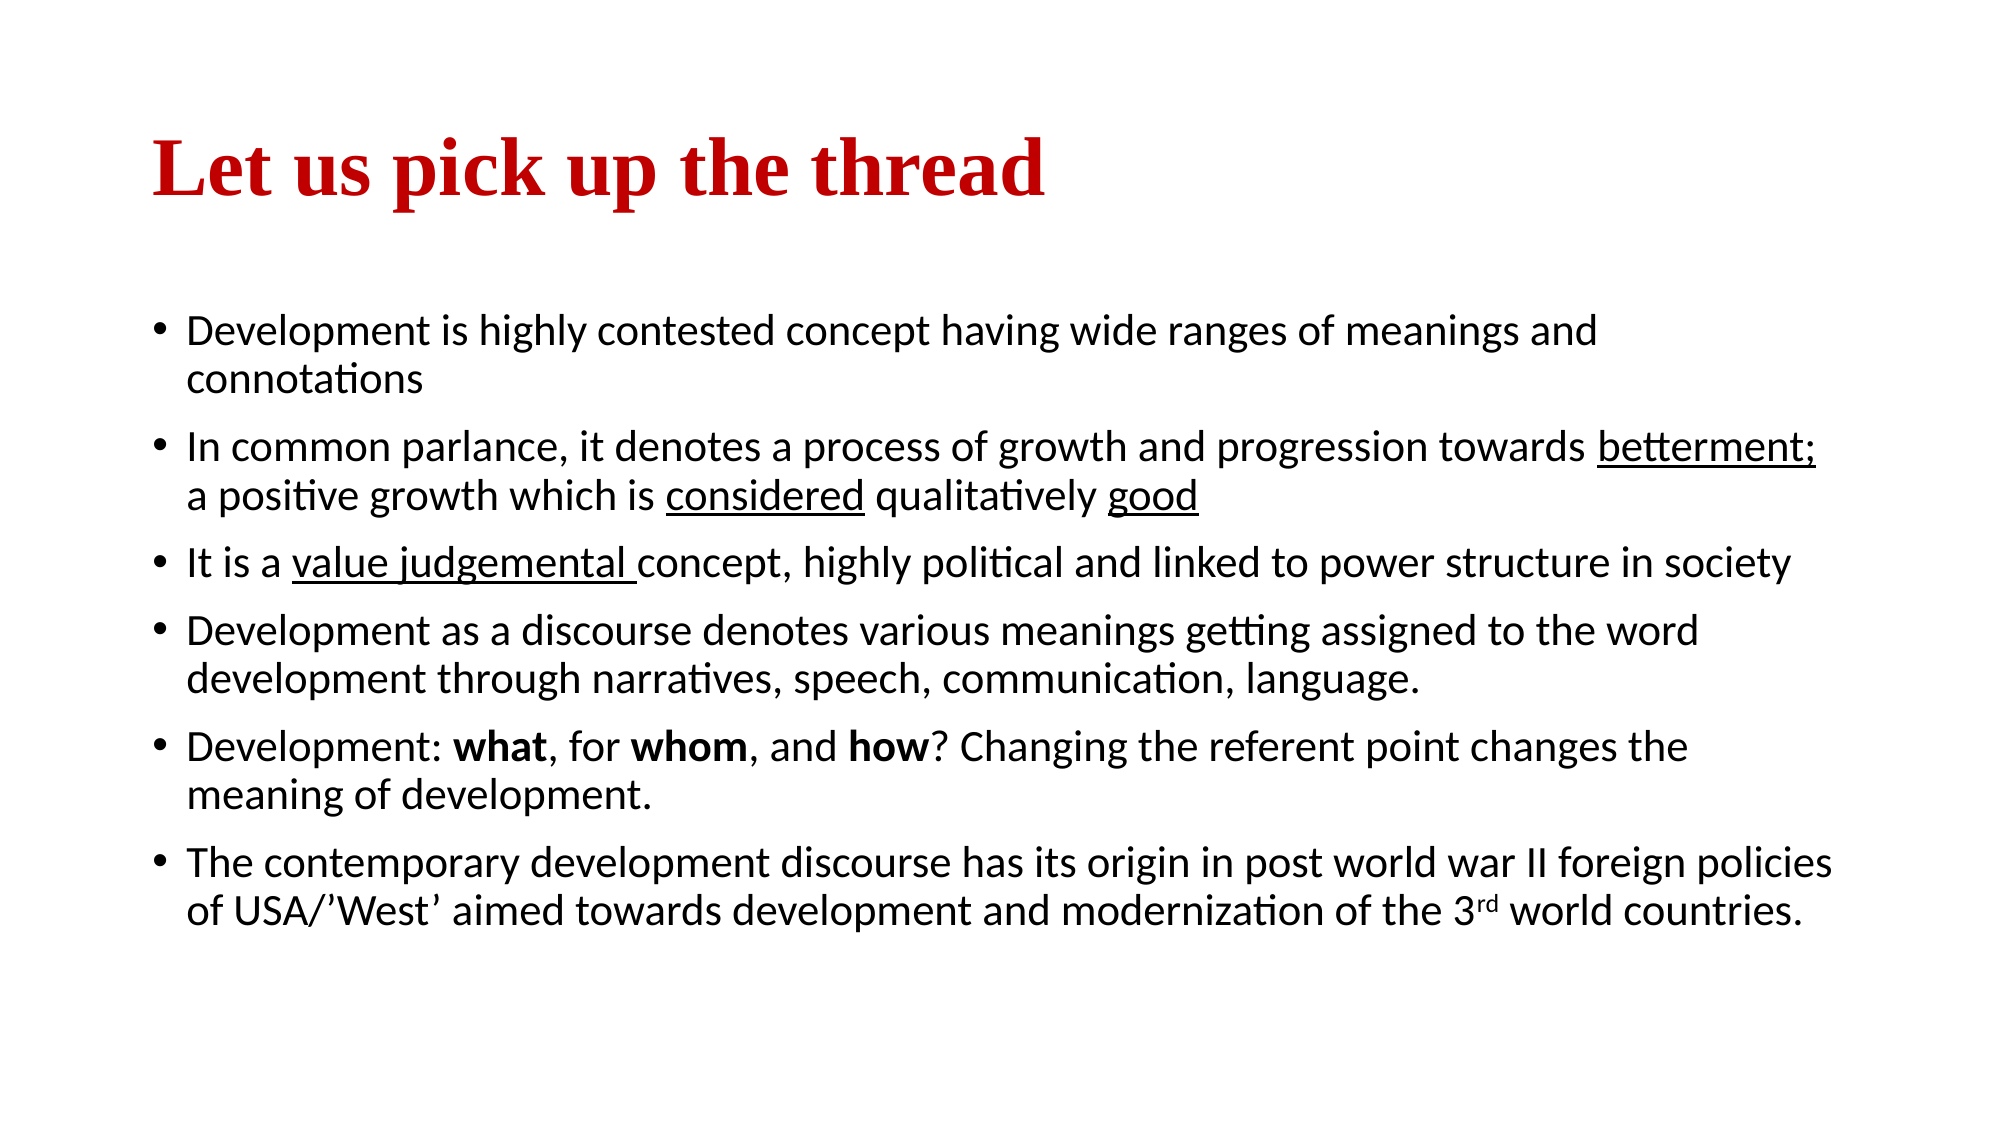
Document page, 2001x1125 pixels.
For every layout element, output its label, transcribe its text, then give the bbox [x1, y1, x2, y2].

list Development is highly contested concept having wide ranges of meanings and connotations In common parlance, it denotes a process of growth and progression towards betterment; a positive growth which is considered qualitatively good It is a value judgemental concept, highly political and linked to power structure in society Development as a discourse denotes various meanings getting assigned to the word development through narratives, speech, communication, language. Development: what, for whom, and how? Changing the referent point changes the meaning of development. The contemporary development discourse has its origin in post world war II foreign policies of USA/’West’ aimed towards development and modernization of the 3rd world countries. [137, 299, 1863, 1014]
title Let us pick up the thread [137, 59, 1863, 278]
